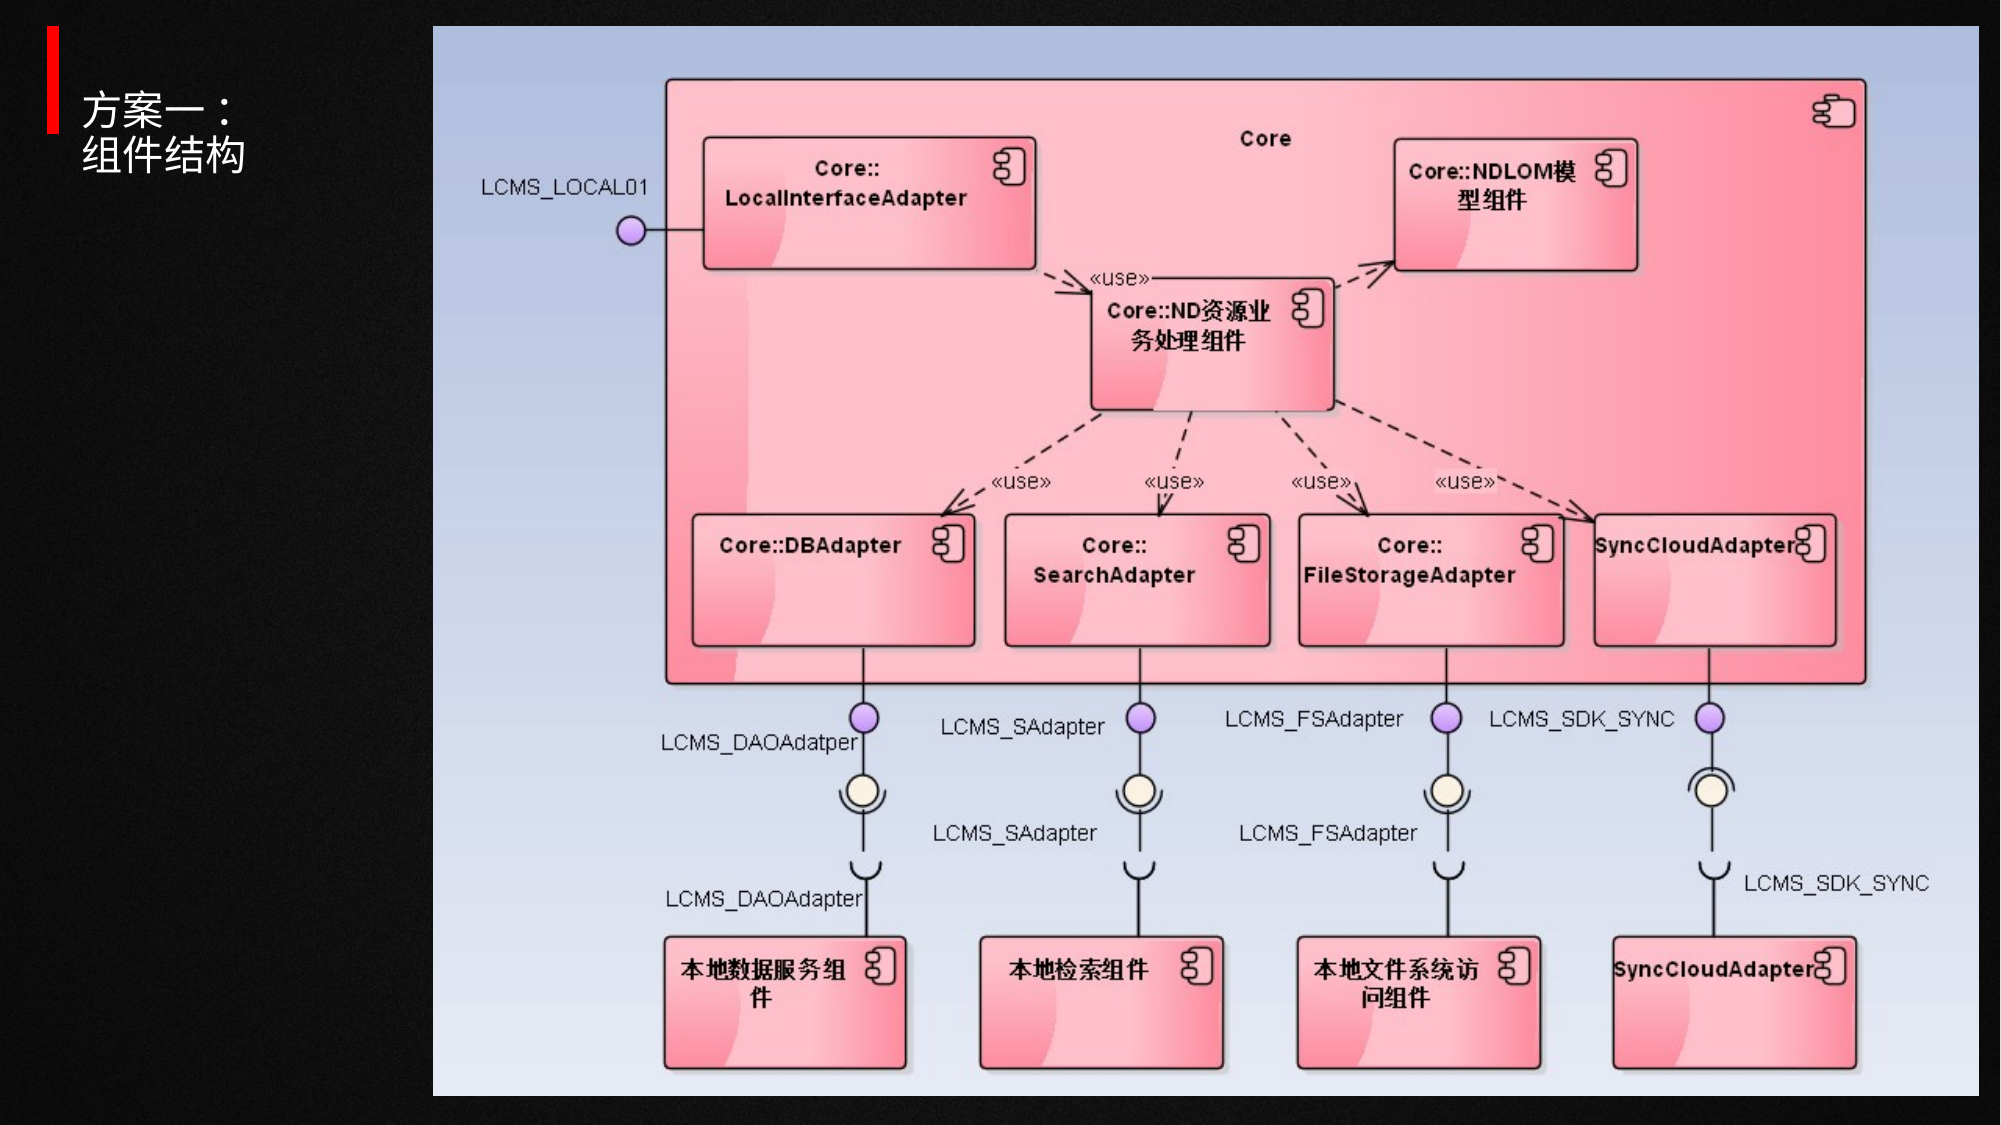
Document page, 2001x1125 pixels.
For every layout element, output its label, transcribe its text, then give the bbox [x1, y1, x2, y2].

picture [0, 0, 2001, 1125]
title 方案一 ： 组件结构 [66, 81, 433, 188]
